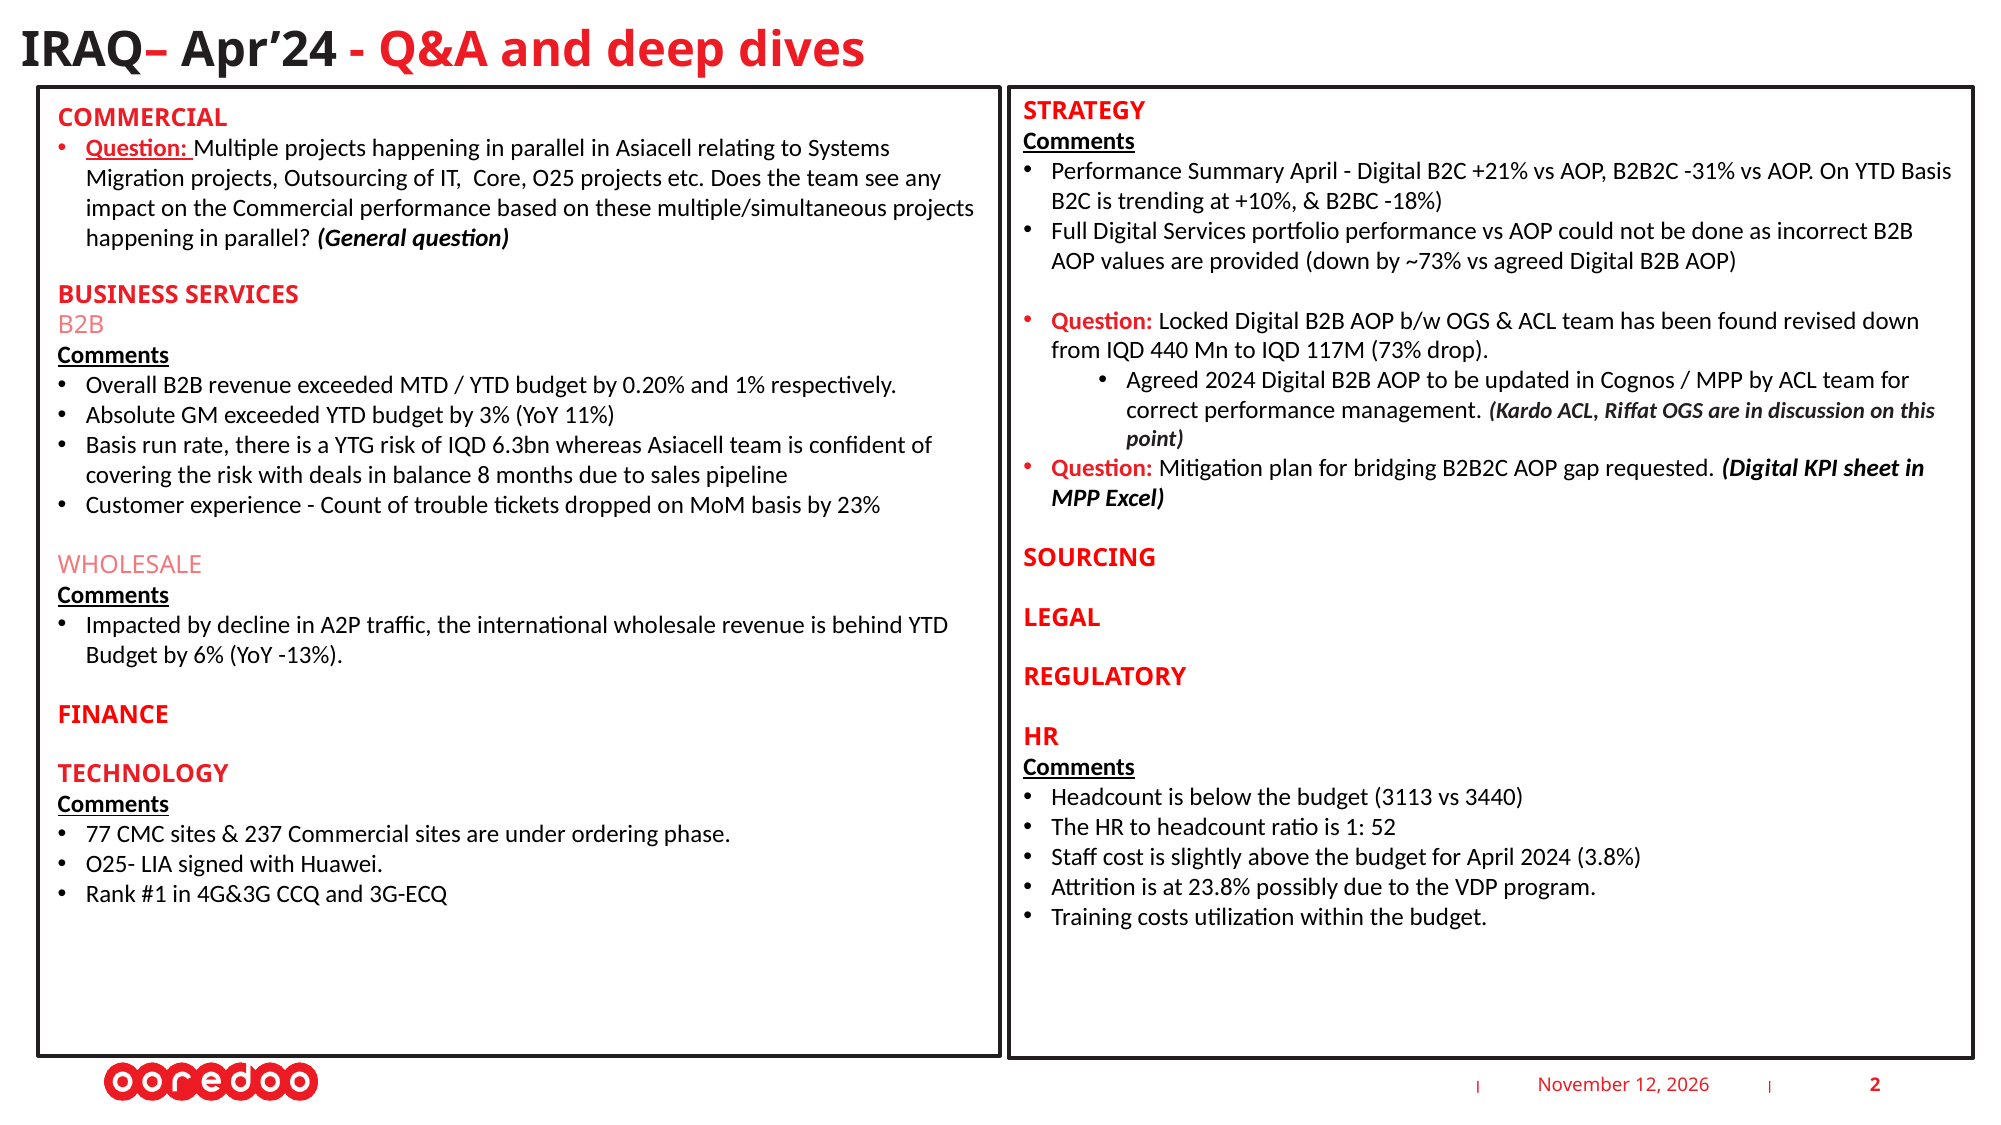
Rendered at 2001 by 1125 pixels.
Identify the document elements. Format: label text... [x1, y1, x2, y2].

picture [104, 1062, 318, 1101]
text_box STRATEGY Comments Performance Summary April - Digital B2C +21% vs AOP, B2B2C -31% vs AOP. On YTD Basis B2C is trending at +10%, & B2BC -18%) Full Digital Services portfolio performance vs AOP could not be done as incorrect B2B AOP values are provided (down by ~73% vs agreed Digital B2B AOP) Question: Locked Digital B2B AOP b/w OGS & ACL team has been found revised down from IQD 440 Mn to IQD 117M (73% drop). Agreed 2024 Digital B2B AOP to be updated in Cognos / MPP by ACL team for correct performance management. (Kardo ACL, Riffat OGS are in discussion on this point) Question: Mitigation plan for bridging B2B2C AOP gap requested. (Digital KPI sheet in MPP Excel) SOURCING LEGAL REGULATORY HR Comments Headcount is below the budget (3113 vs 3440) The HR to headcount ratio is 1: 52 Staff cost is slightly above the budget for April 2024 (3.8%) Attrition is at 23.8% possibly due to the VDP program. Training costs utilization within the budget. [1007, 86, 1975, 1060]
slide_number 2 [1766, 1055, 1896, 1116]
text_box IRAQ– Apr’24 - Q&A and deep dives [21, 17, 1997, 86]
text_box [36, 86, 1002, 1058]
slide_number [1480, 1055, 1766, 1116]
text_box COMMERCIAL Question: Multiple projects happening in parallel in Asiacell relating to Systems Migration projects, Outsourcing of IT, Core, O25 projects etc. Does the team see any impact on the Commercial performance based on these multiple/simultaneous projects happening in parallel? (General question) BUSINESS SERVICES B2B Comments Overall B2B revenue exceeded MTD / YTD budget by 0.20% and 1% respectively. Absolute GM exceeded YTD budget by 3% (YoY 11%) Basis run rate, there is a YTG risk of IQD 6.3bn whereas Asiacell team is confident of covering the risk with deals in balance 8 months due to sales pipeline Customer experience - Count of trouble tickets dropped on MoM basis by 23% WHOLESALE Comments Impacted by decline in A2P traffic, the international wholesale revenue is behind YTD Budget by 6% (YoY -13%). FINANCE TECHNOLOGY Comments 77 CMC sites & 237 Commercial sites are under ordering phase. O25- LIA signed with Huawei. Rank #1 in 4G&3G CCQ and 3G-ECQ [42, 94, 1005, 975]
